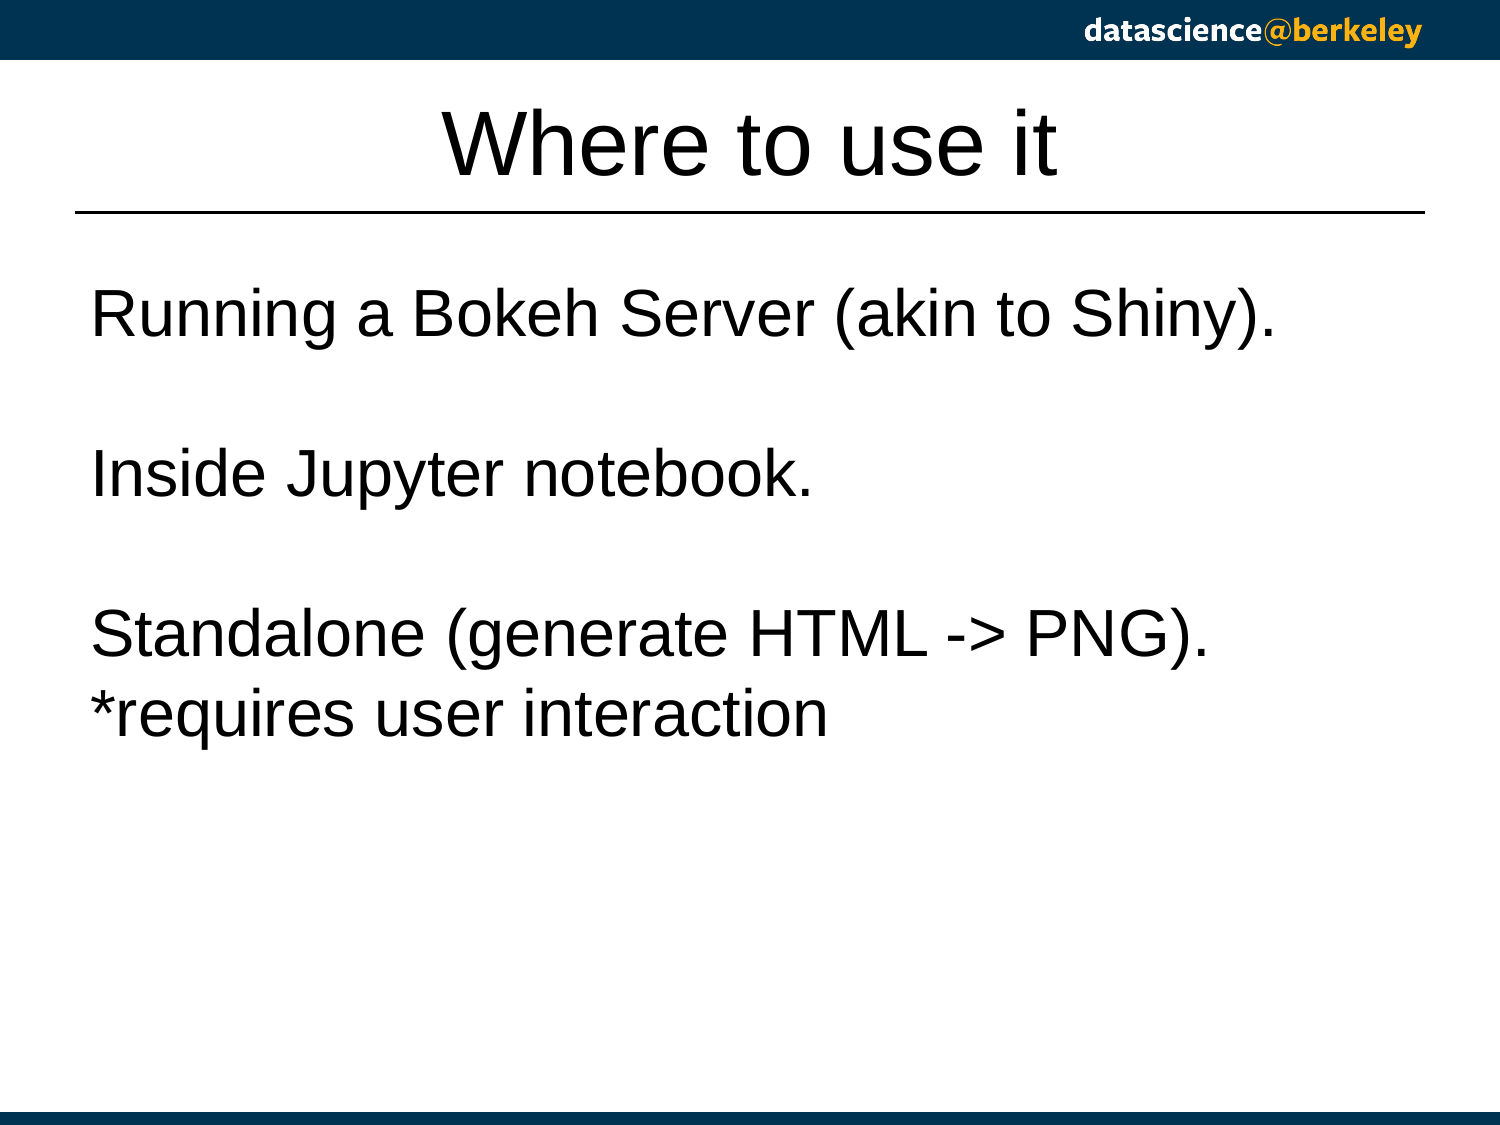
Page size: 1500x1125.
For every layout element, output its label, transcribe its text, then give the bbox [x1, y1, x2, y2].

list Running a Bokeh Server (akin to Shiny). Inside Jupyter notebook. Standalone (generate HTML -> PNG). *requires user interaction [75, 262, 1425, 1005]
picture [1079, 10, 1431, 52]
title Where to use it [75, 45, 1425, 233]
